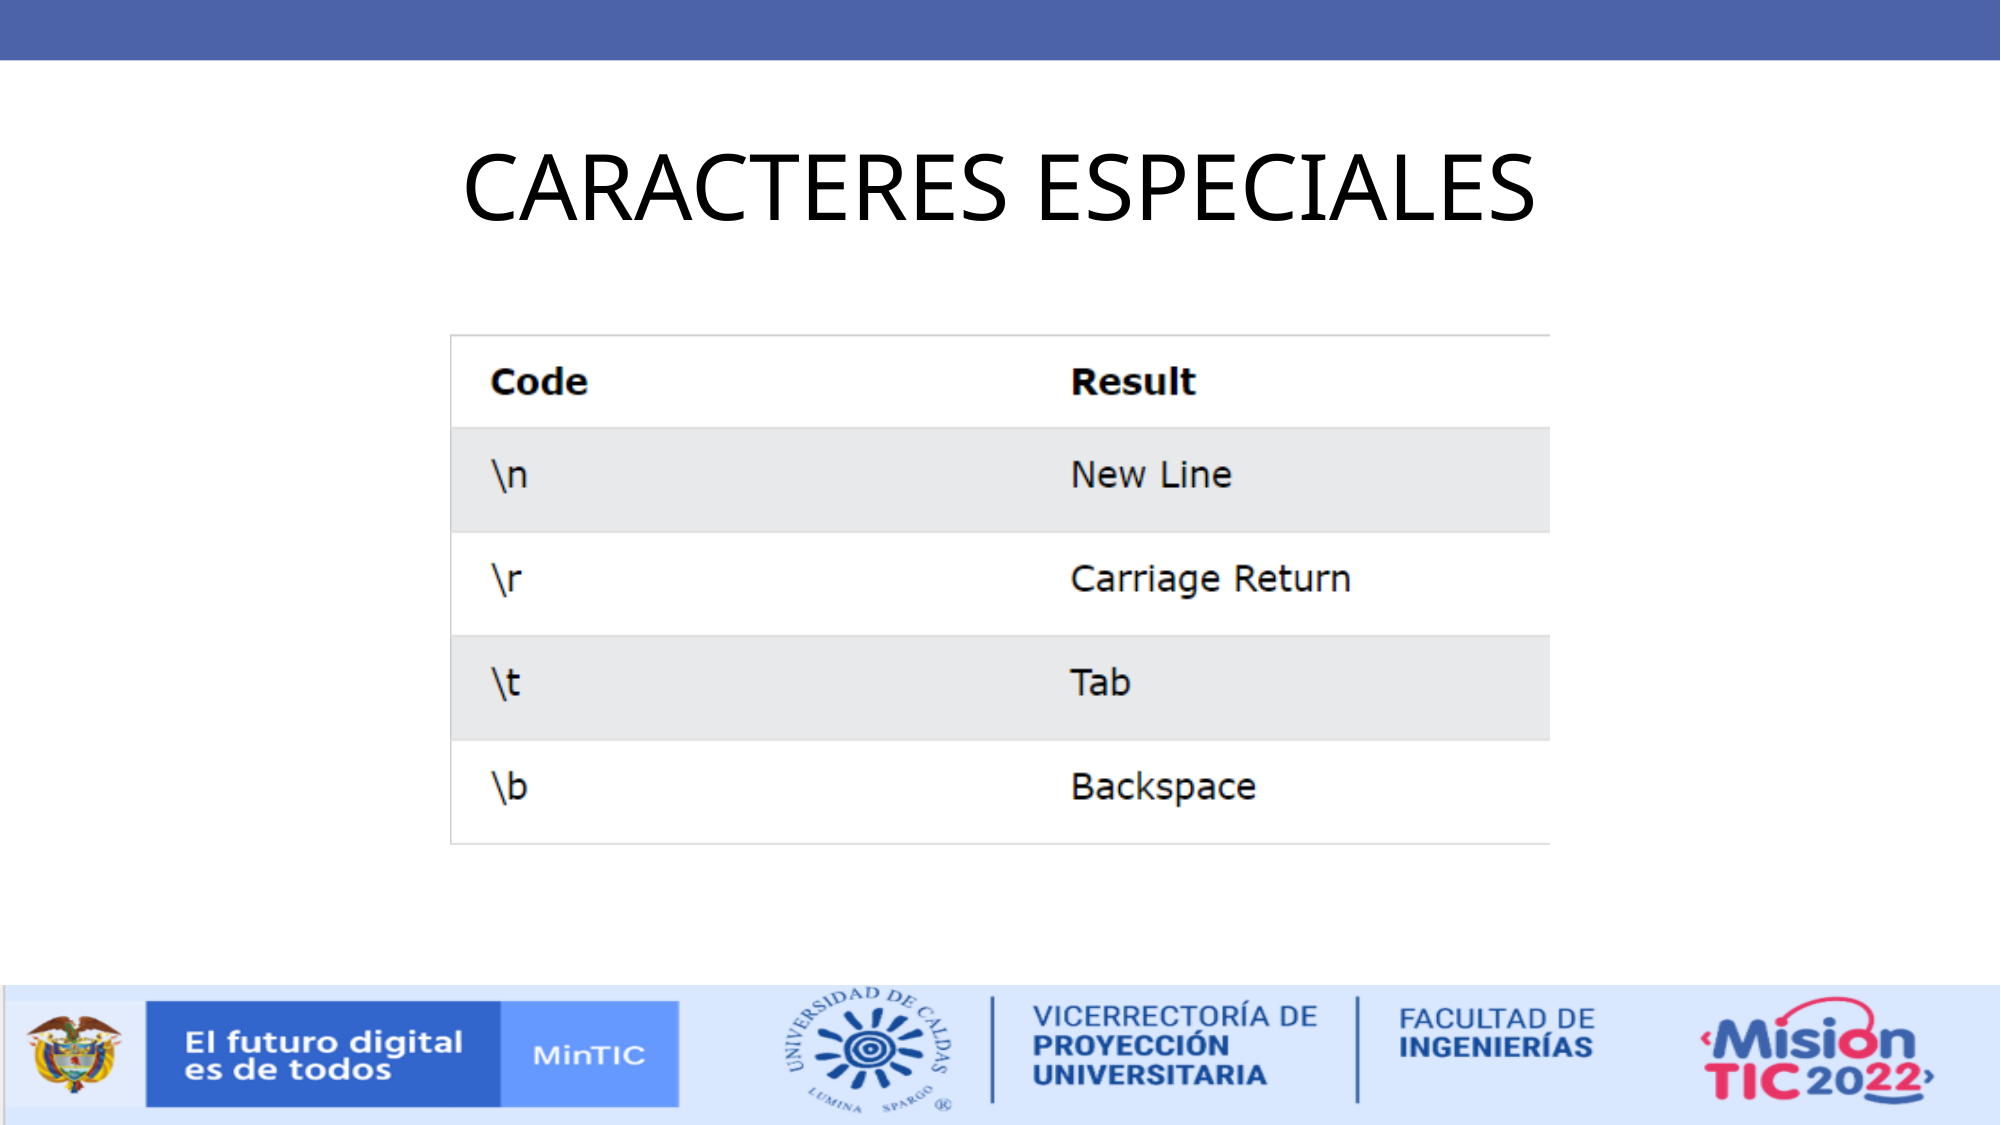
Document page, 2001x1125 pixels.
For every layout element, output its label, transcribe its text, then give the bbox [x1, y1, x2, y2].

picture [0, 985, 2000, 1125]
title CARACTERES ESPECIALES [137, 82, 1863, 300]
text_box [0, 0, 2000, 62]
picture [450, 331, 1550, 845]
